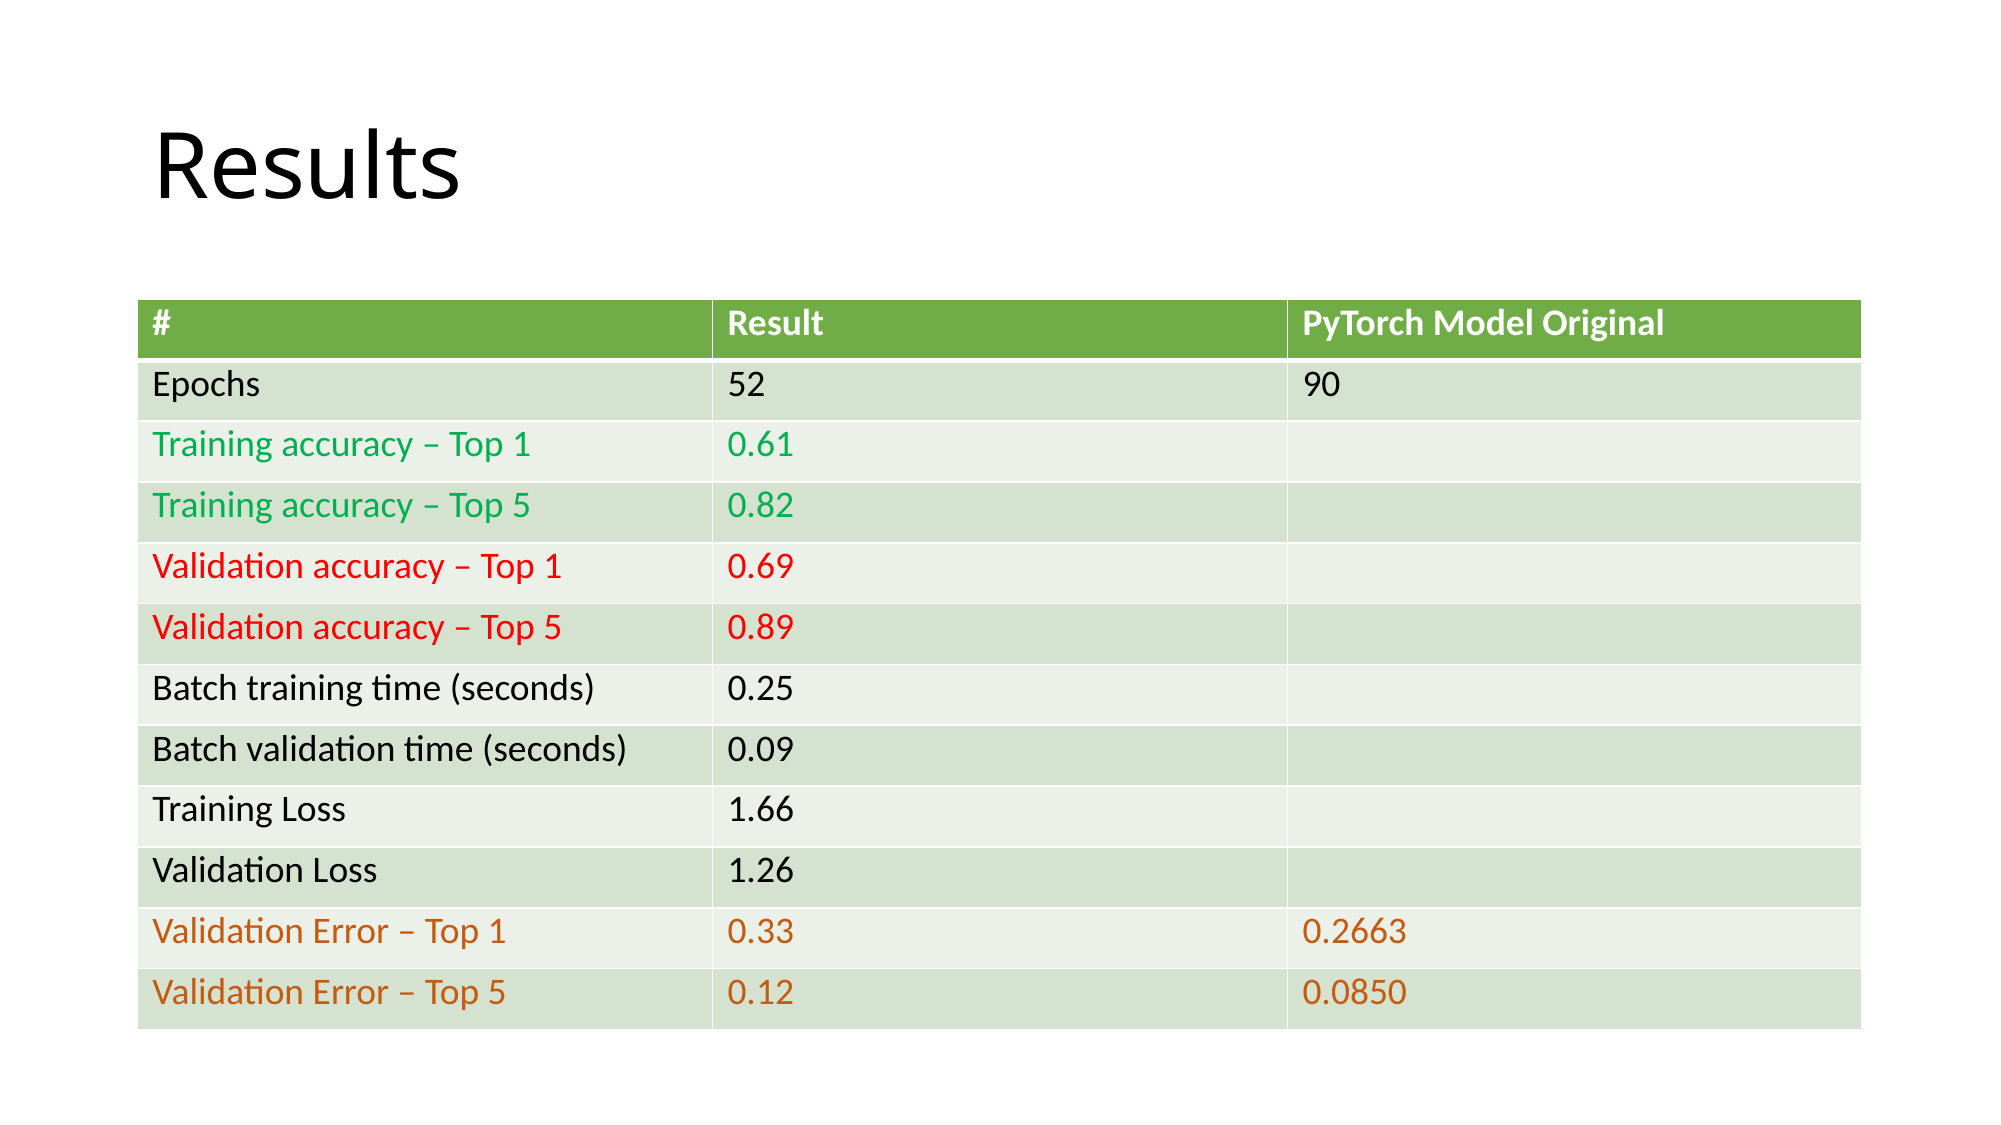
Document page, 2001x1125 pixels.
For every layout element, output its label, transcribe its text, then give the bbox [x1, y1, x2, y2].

table_cell Epochs [138, 363, 712, 420]
table_cell 0.61 [713, 422, 1287, 481]
table_cell [1288, 665, 1861, 724]
table_cell Training accuracy – Top 5 [138, 483, 712, 542]
table_cell [1288, 483, 1861, 542]
table_cell Training accuracy – Top 1 [138, 422, 712, 481]
table_cell 0.25 [713, 665, 1287, 724]
title Results [137, 59, 1863, 278]
table_cell 90 [1288, 363, 1861, 420]
table_cell Validation accuracy – Top 5 [138, 604, 712, 664]
table_cell 0.09 [713, 726, 1287, 785]
table_cell 1.66 [713, 787, 1287, 846]
table_cell Batch validation time (seconds) [138, 726, 712, 785]
table_cell 0.82 [713, 483, 1287, 542]
table_cell 1.26 [713, 848, 1287, 907]
table_cell [1288, 422, 1861, 481]
table_cell 52 [713, 363, 1287, 420]
table_cell [1288, 726, 1861, 785]
table_cell 0.69 [713, 544, 1287, 603]
table_cell 0.2663 [1288, 909, 1861, 968]
table_cell 0.0850 [1288, 969, 1861, 1029]
table_cell 0.89 [713, 604, 1287, 664]
table_cell Training Loss [138, 787, 712, 846]
table_cell Batch training time (seconds) [138, 665, 712, 724]
table_cell [1288, 544, 1861, 603]
table_cell [1288, 848, 1861, 907]
table_cell [1288, 604, 1861, 664]
table_header # [138, 300, 712, 358]
table_header PyTorch Model Original [1288, 300, 1861, 358]
table_cell Validation Error – Top 1 [138, 909, 712, 968]
table_cell Validation Error – Top 5 [138, 969, 712, 1029]
table_header Result [713, 300, 1287, 358]
table_cell 0.12 [713, 969, 1287, 1029]
table_cell [1288, 787, 1861, 846]
table_cell 0.33 [713, 909, 1287, 968]
table_cell Validation accuracy – Top 1 [138, 544, 712, 603]
table_cell Validation Loss [138, 848, 712, 907]
